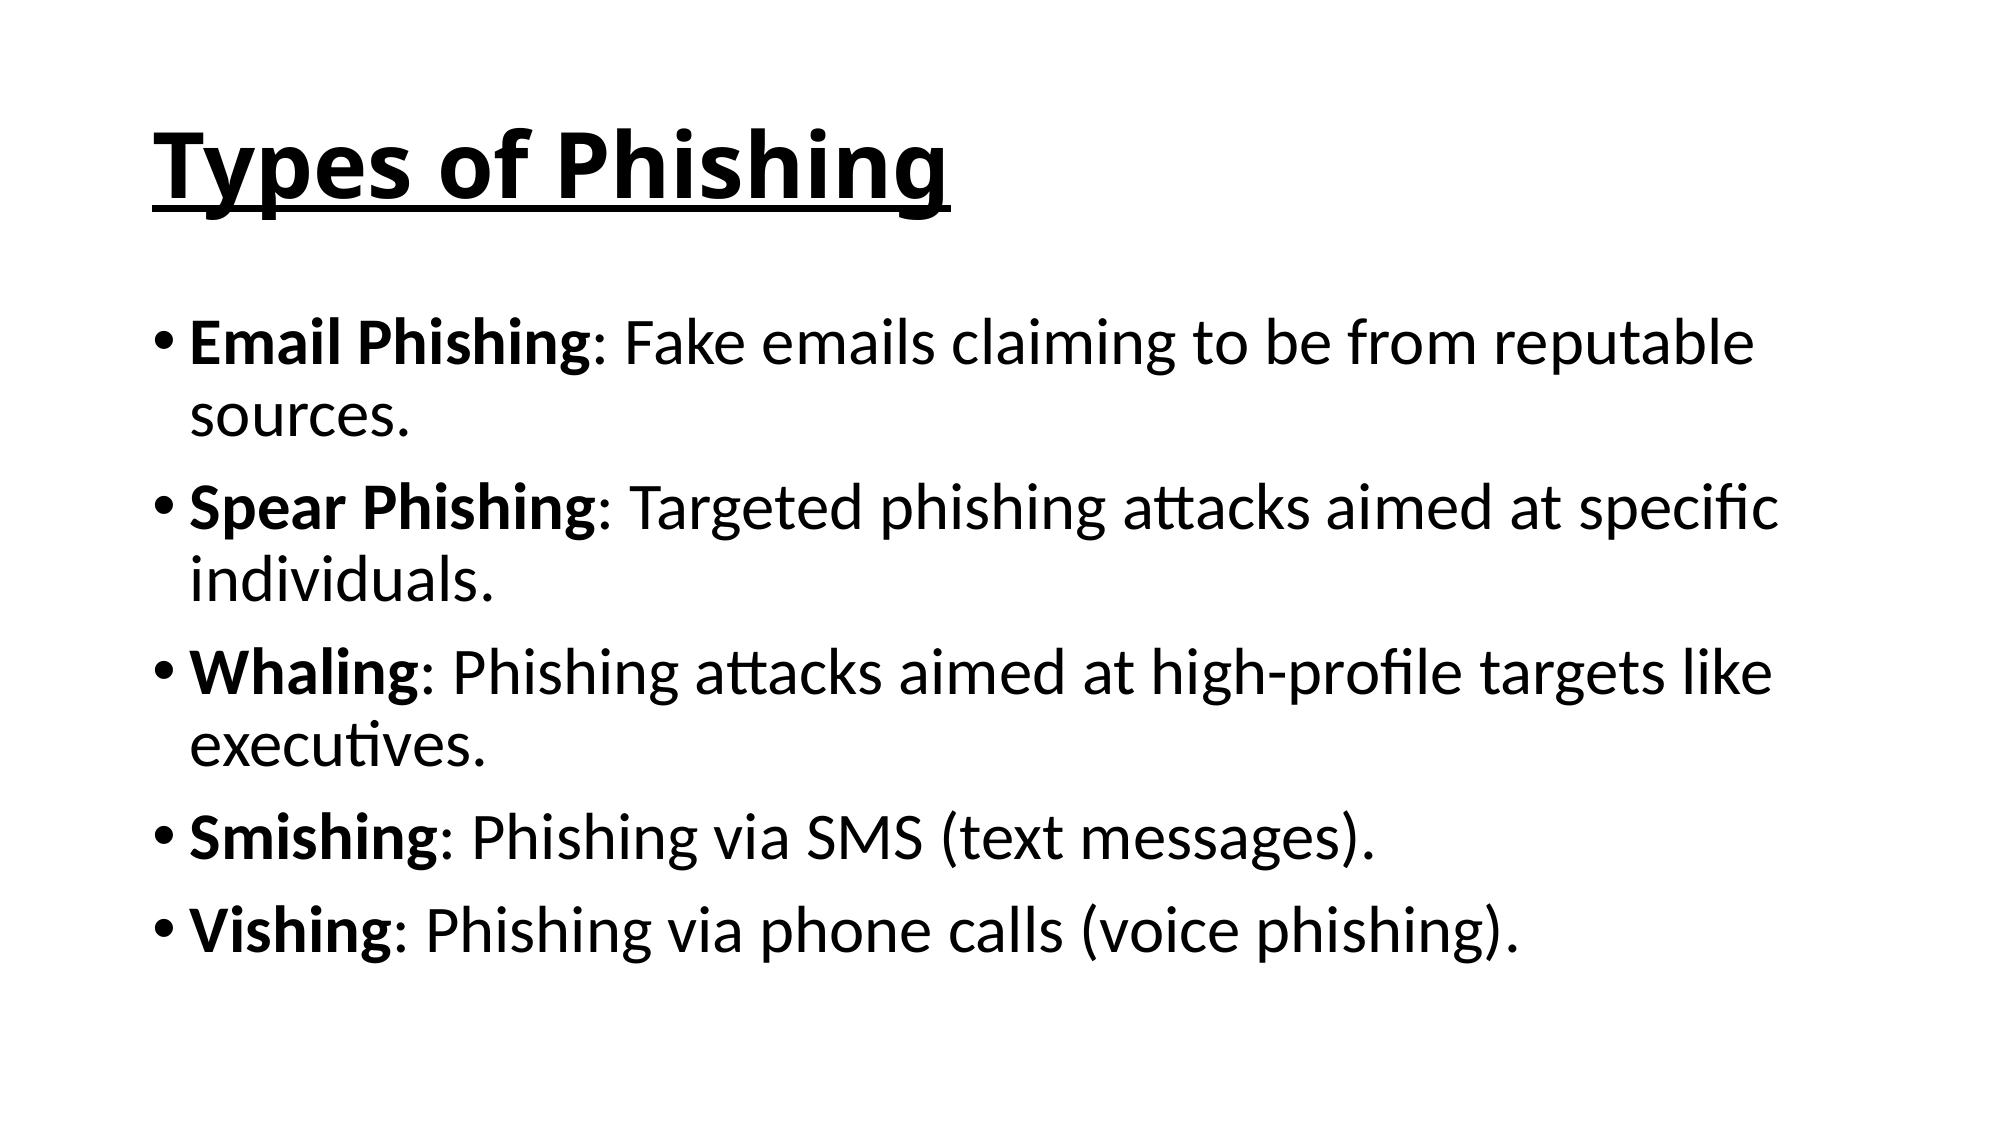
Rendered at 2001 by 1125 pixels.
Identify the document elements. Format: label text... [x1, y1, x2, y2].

list Email Phishing: Fake emails claiming to be from reputable sources. Spear Phishing: Targeted phishing attacks aimed at specific individuals. Whaling: Phishing attacks aimed at high-profile targets like executives. Smishing: Phishing via SMS (text messages). Vishing: Phishing via phone calls (voice phishing). [137, 299, 1863, 1014]
title Types of Phishing [137, 59, 1863, 278]
